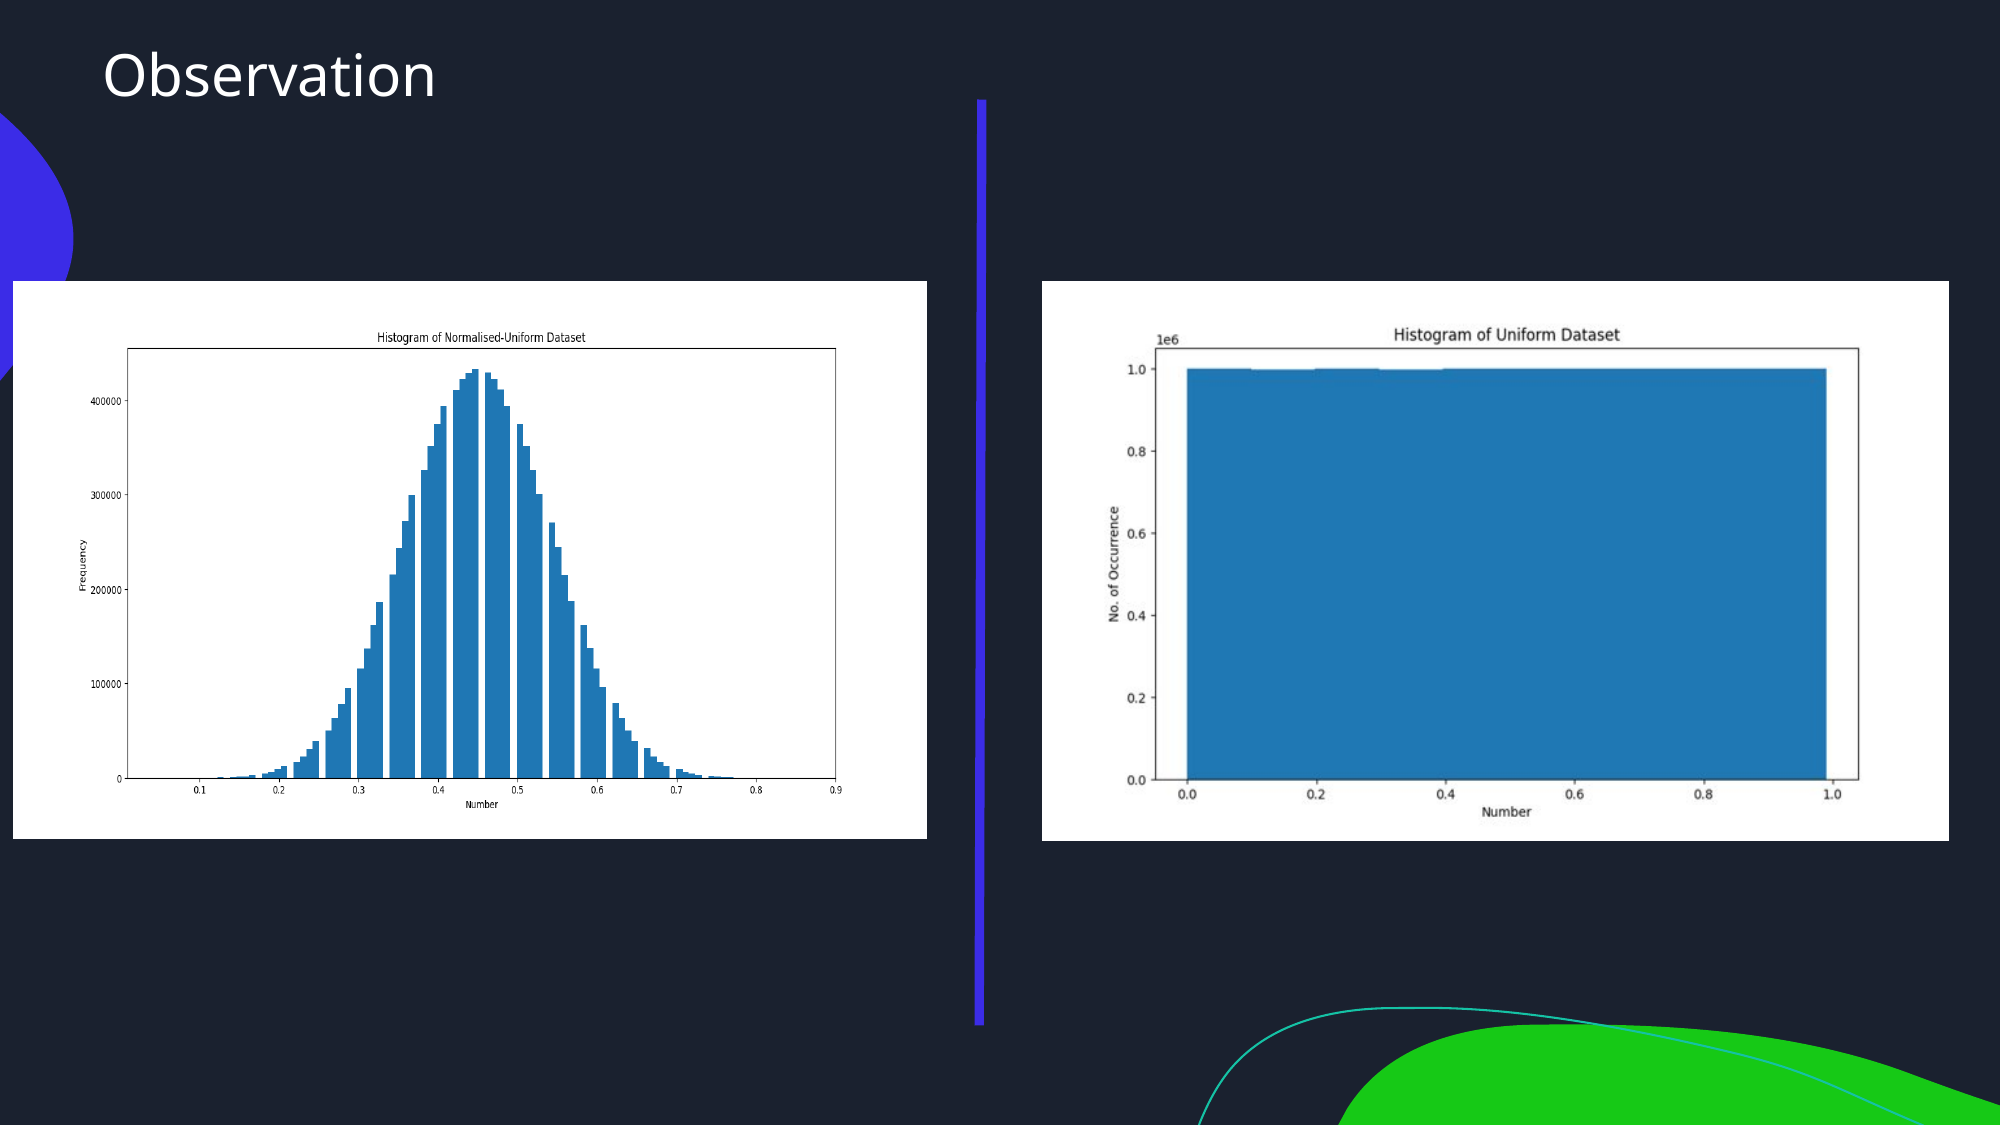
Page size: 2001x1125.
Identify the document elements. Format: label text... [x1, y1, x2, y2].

picture [13, 281, 927, 839]
text_box Observation [87, 30, 832, 116]
picture [1042, 281, 1949, 841]
